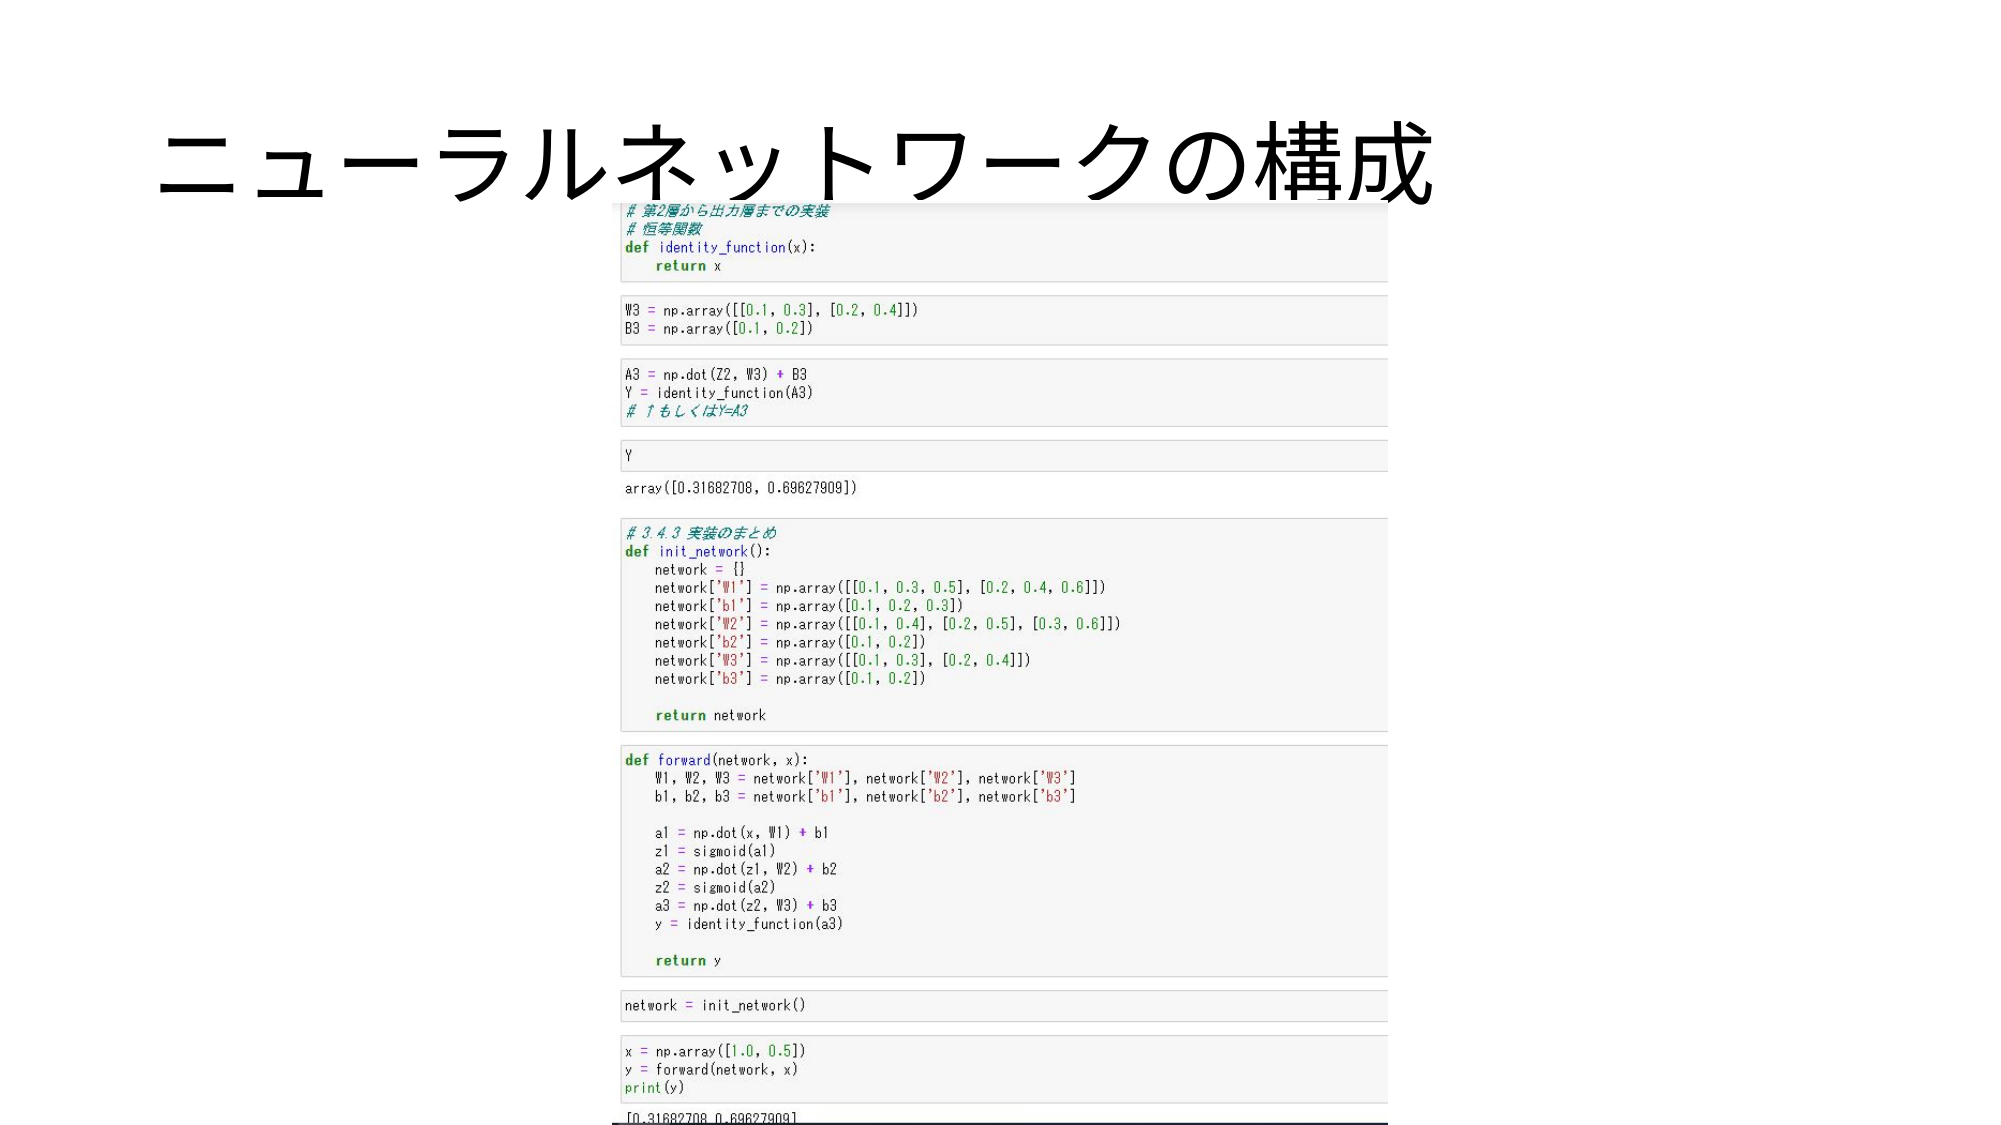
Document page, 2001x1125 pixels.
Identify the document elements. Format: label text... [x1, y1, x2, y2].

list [612, 200, 1388, 1125]
title ニューラルネットワークの構成 [137, 59, 1863, 278]
